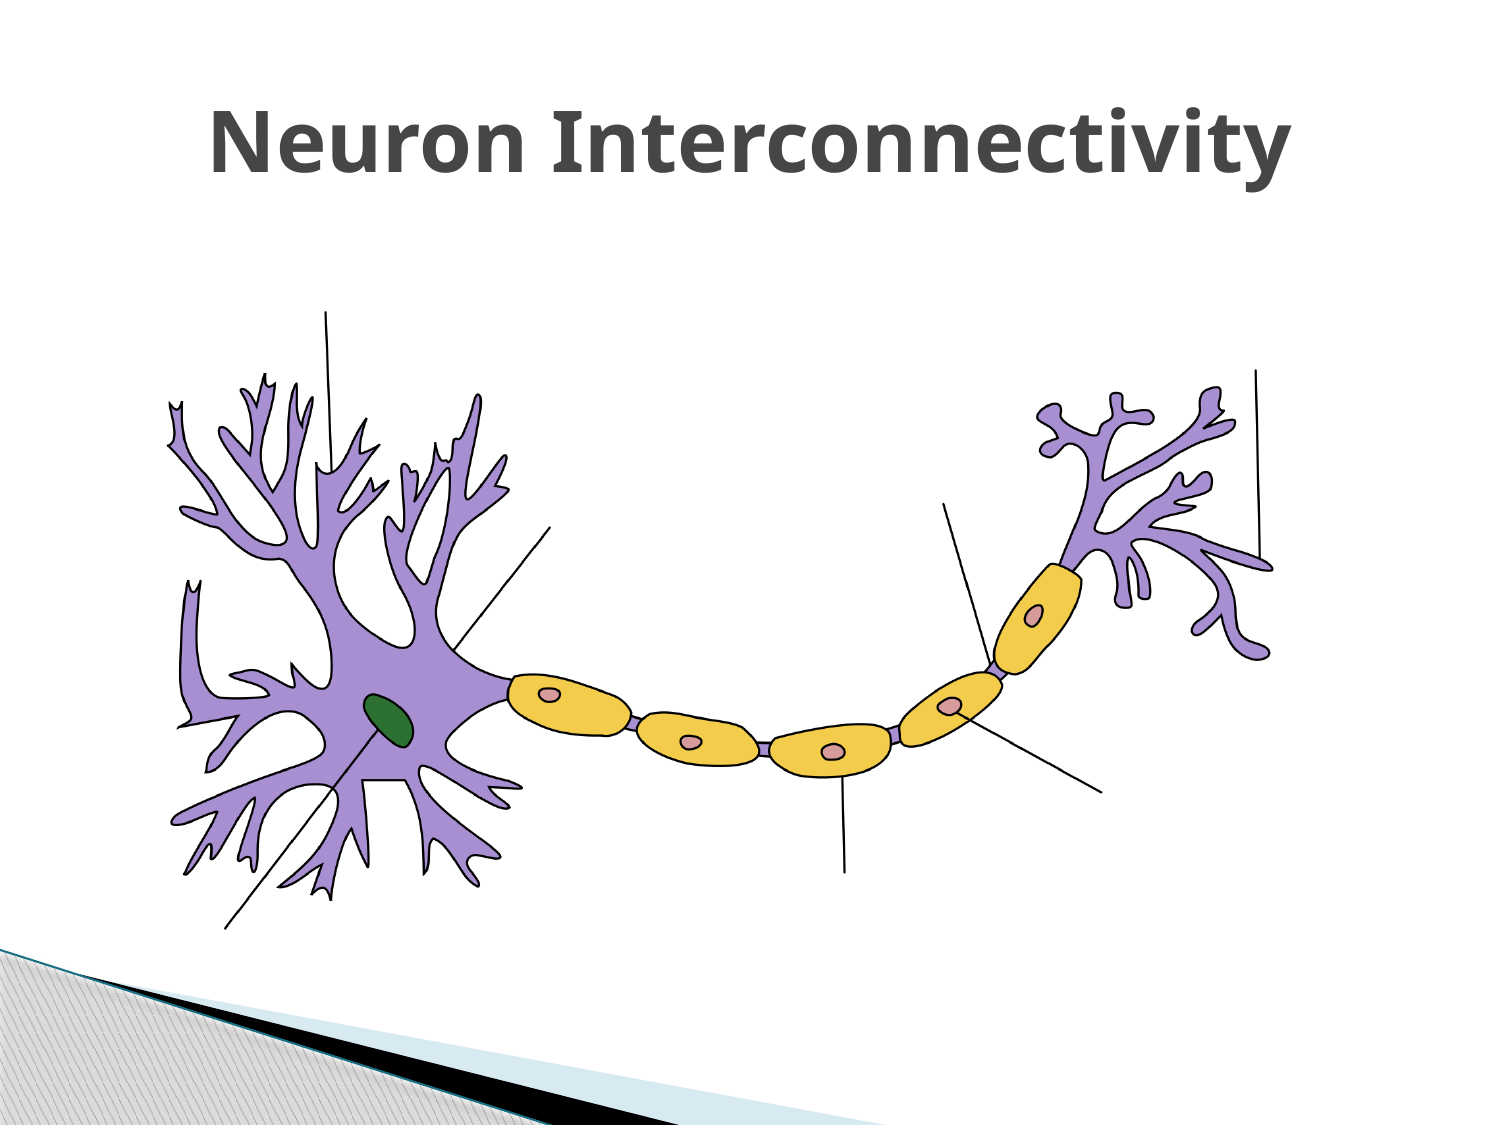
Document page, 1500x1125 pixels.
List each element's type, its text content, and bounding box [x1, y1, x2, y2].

title Neuron Interconnectivity [75, 45, 1425, 233]
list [74, 250, 1426, 978]
